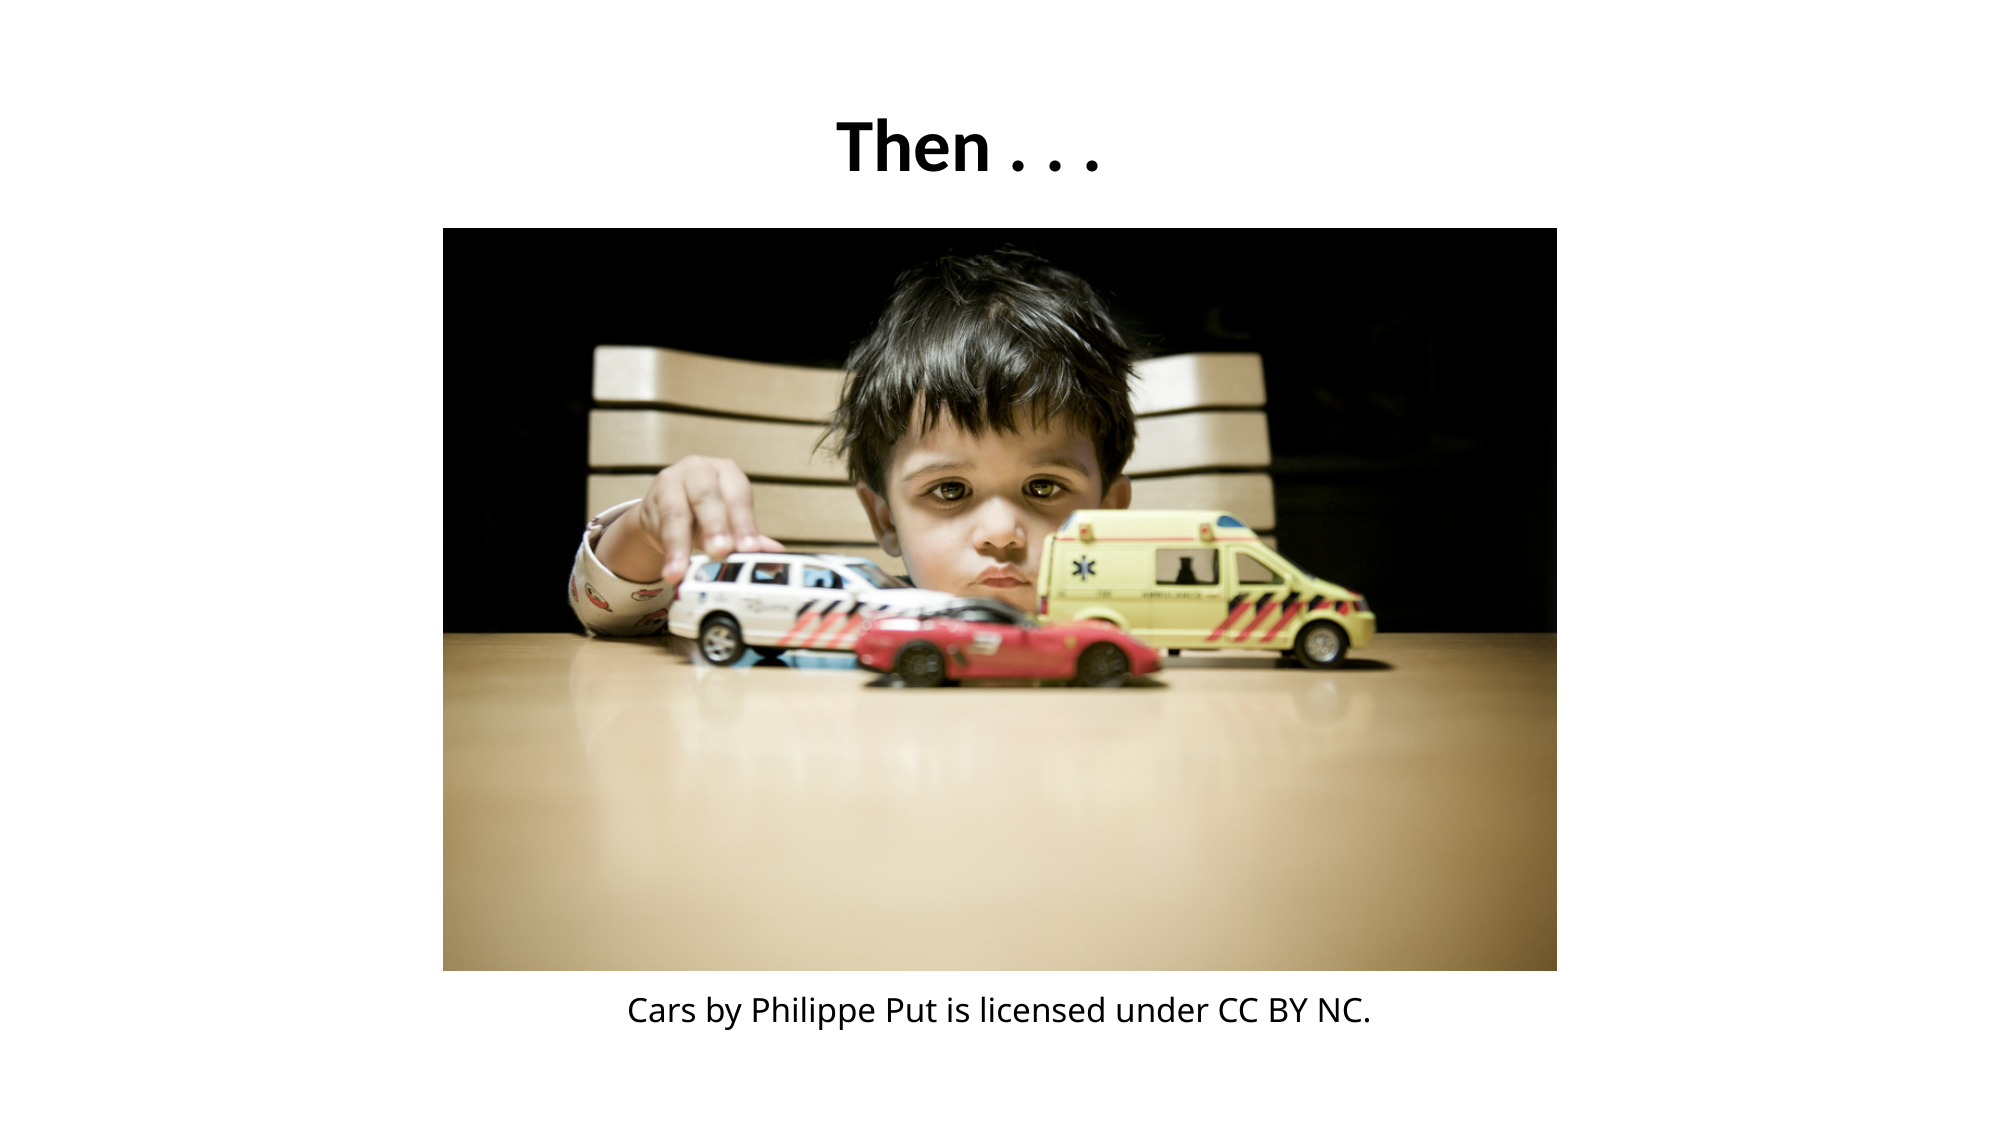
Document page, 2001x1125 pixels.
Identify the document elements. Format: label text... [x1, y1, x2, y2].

text_box Then . . . [821, 89, 1124, 228]
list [443, 228, 1557, 971]
title Cars by Philippe Put is licensed under CC BY NC. [443, 975, 1557, 1050]
